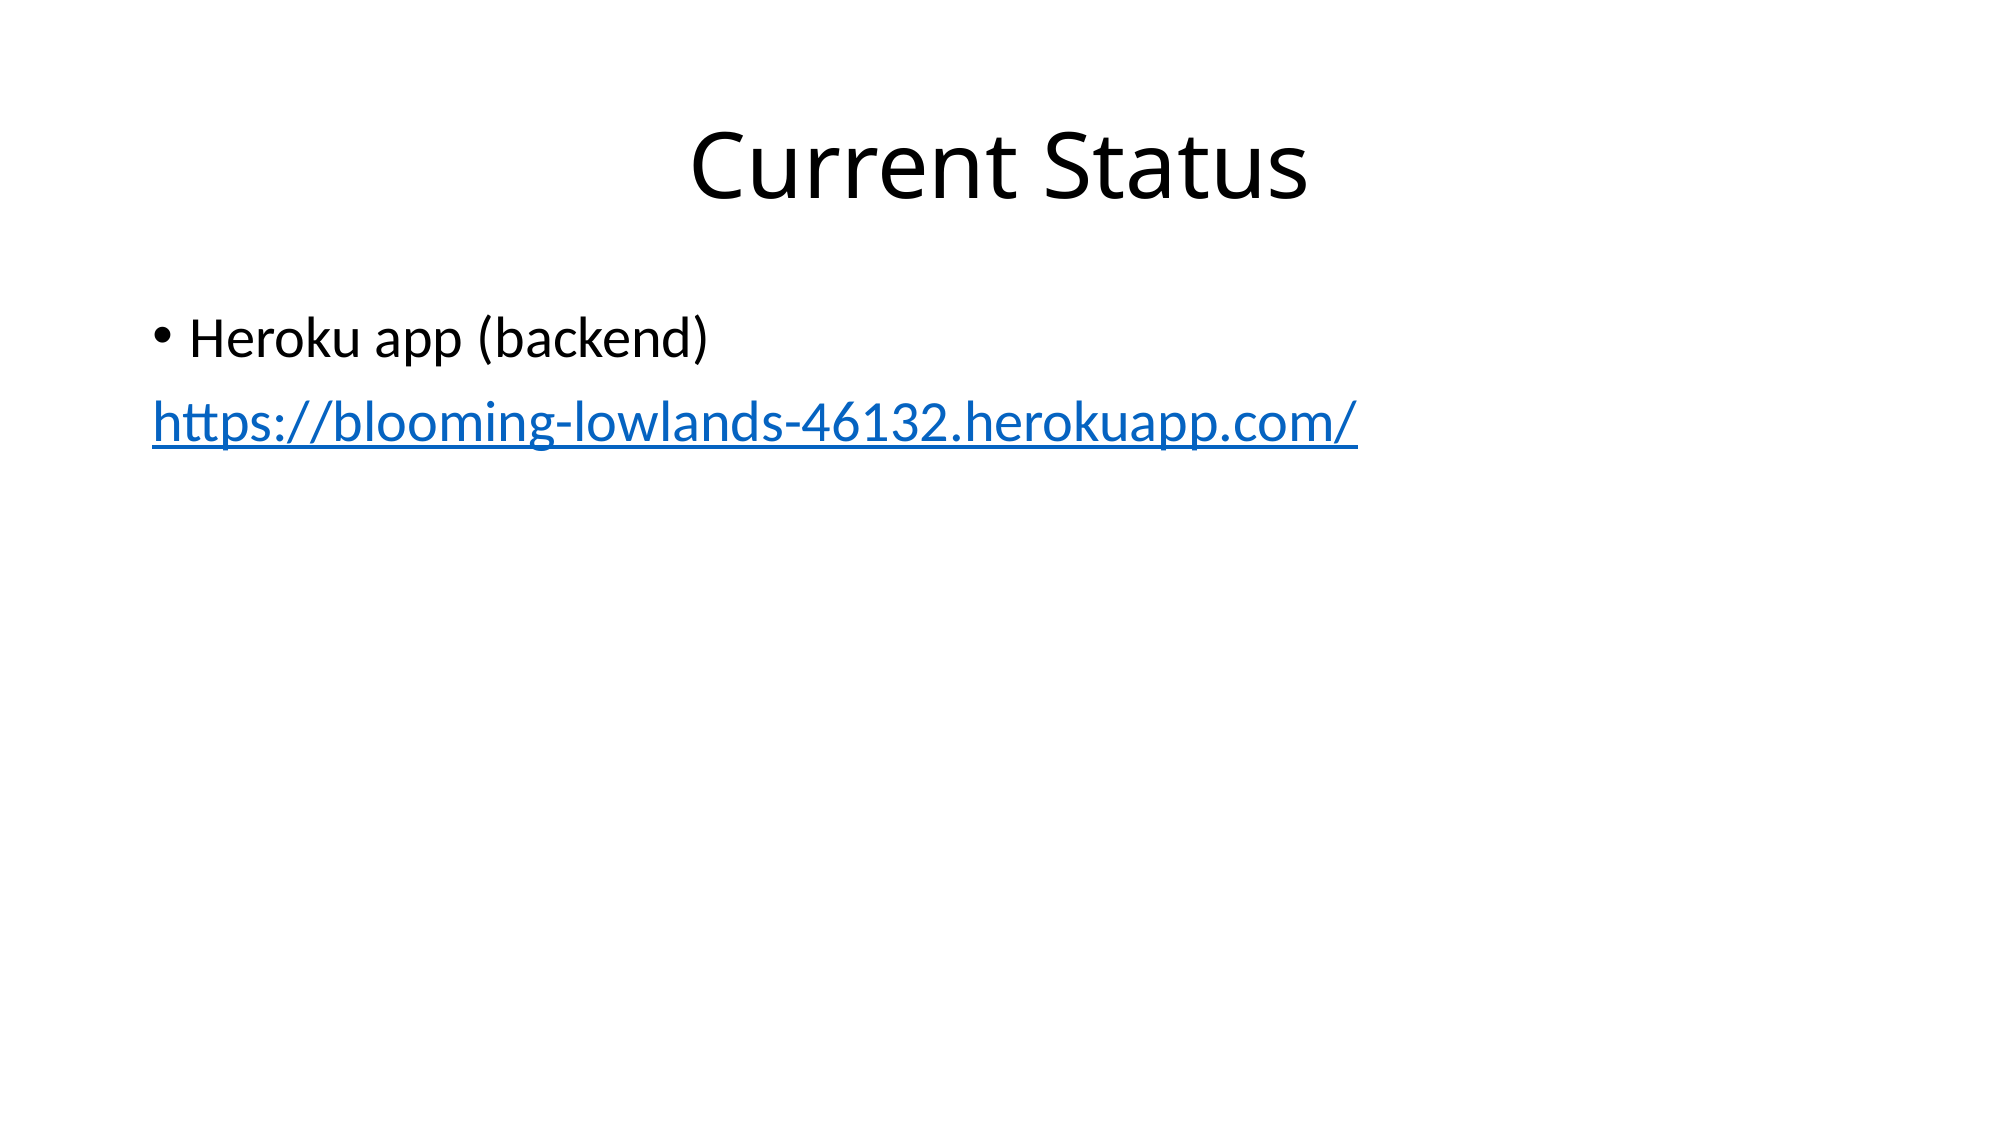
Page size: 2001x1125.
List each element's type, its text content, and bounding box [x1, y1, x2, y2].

title Current Status [137, 59, 1863, 278]
list Heroku app (backend) https://blooming-lowlands-46132.herokuapp.com/ [137, 299, 1863, 1014]
